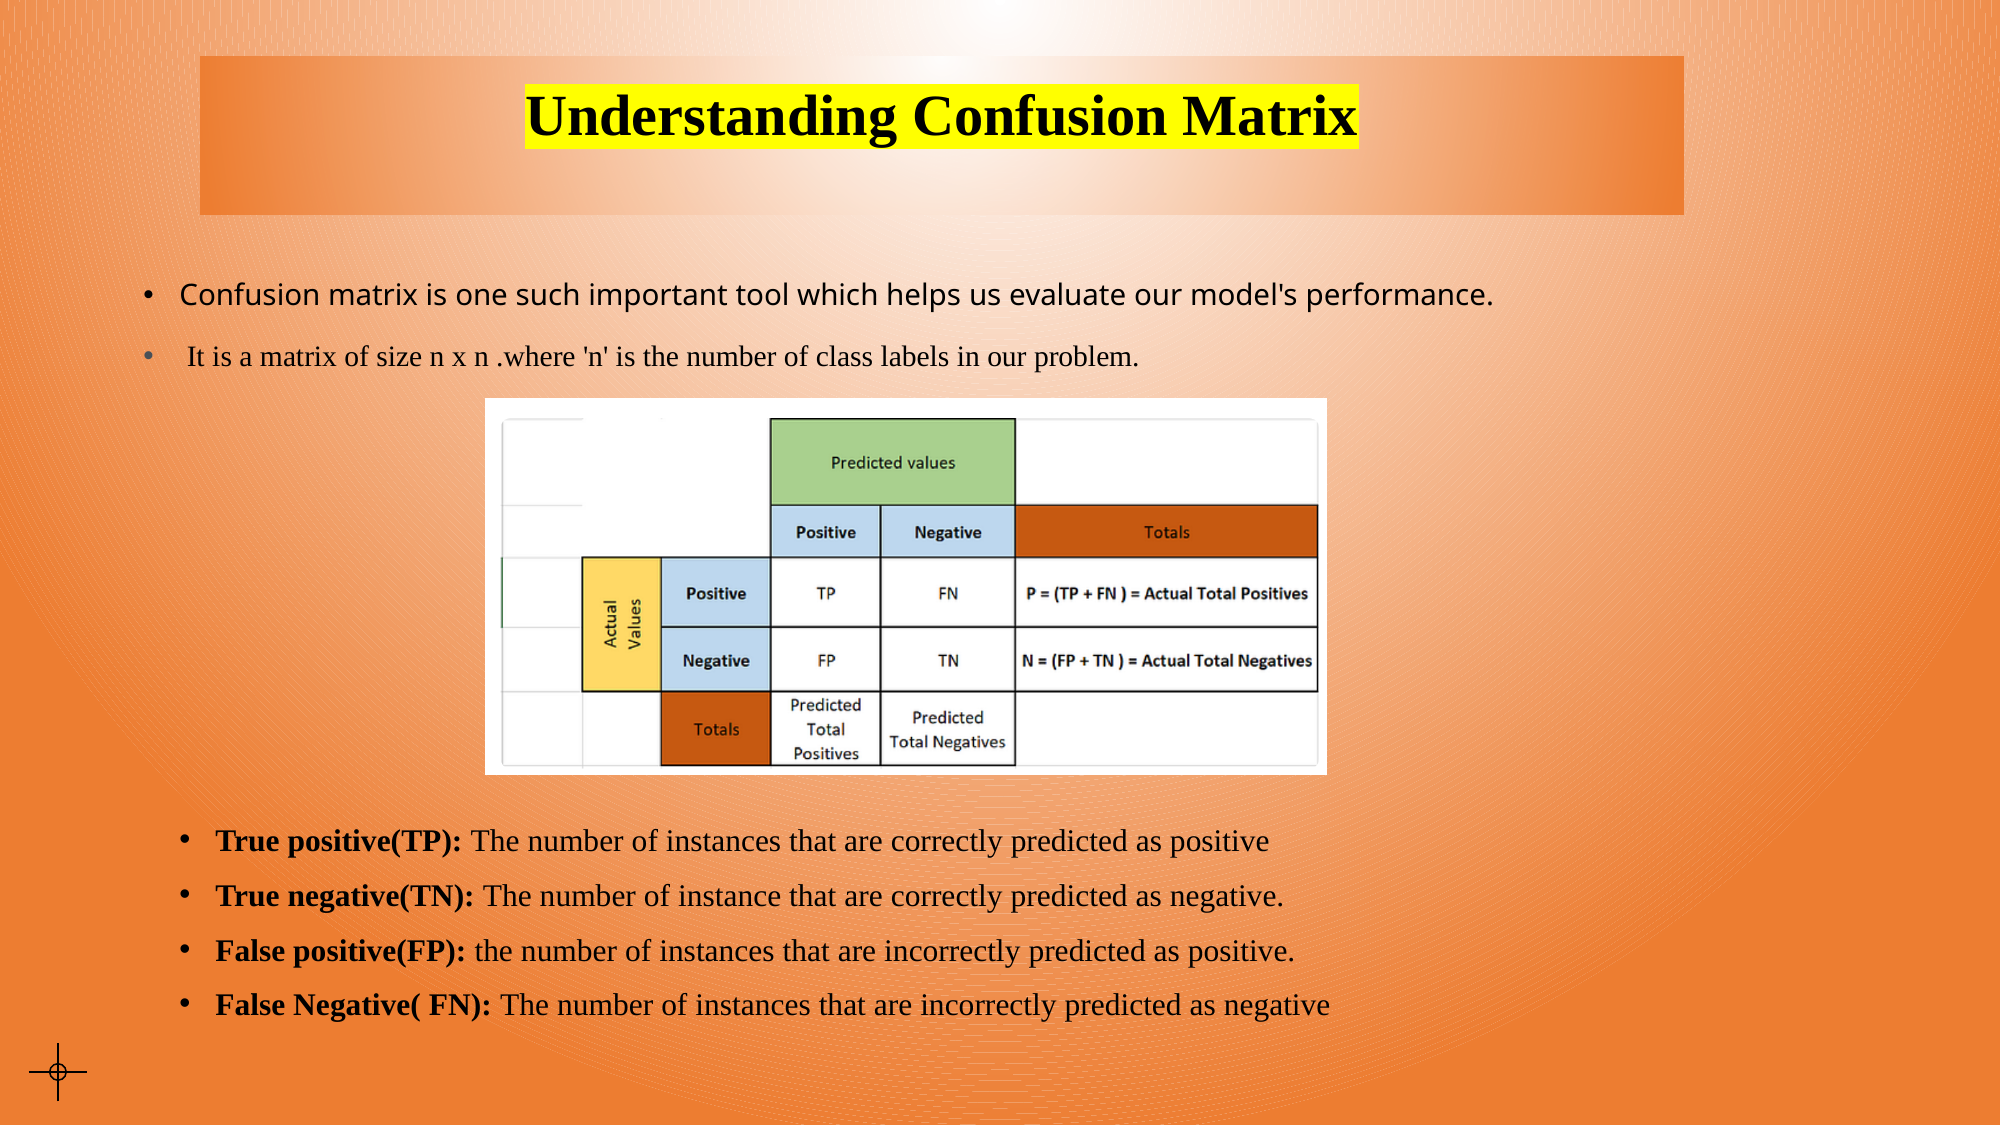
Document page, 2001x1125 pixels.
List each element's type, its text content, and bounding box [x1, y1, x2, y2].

picture [485, 398, 1327, 775]
title Understanding Confusion Matrix [200, 56, 1684, 215]
list Confusion matrix is one such important tool which helps us evaluate our model's performance. It is a matrix of size n x n .where 'n' is the number of class labels in our problem. True positive(TP): The number of instances that are correctly predicted as positive True negative(TN): The number of instance that are correctly predicted as negative. False positive(FP): the number of instances that are incorrectly predicted as positive. False Negative( FN): The number of instances that are incorrectly predicted as negative [128, 261, 1778, 1031]
